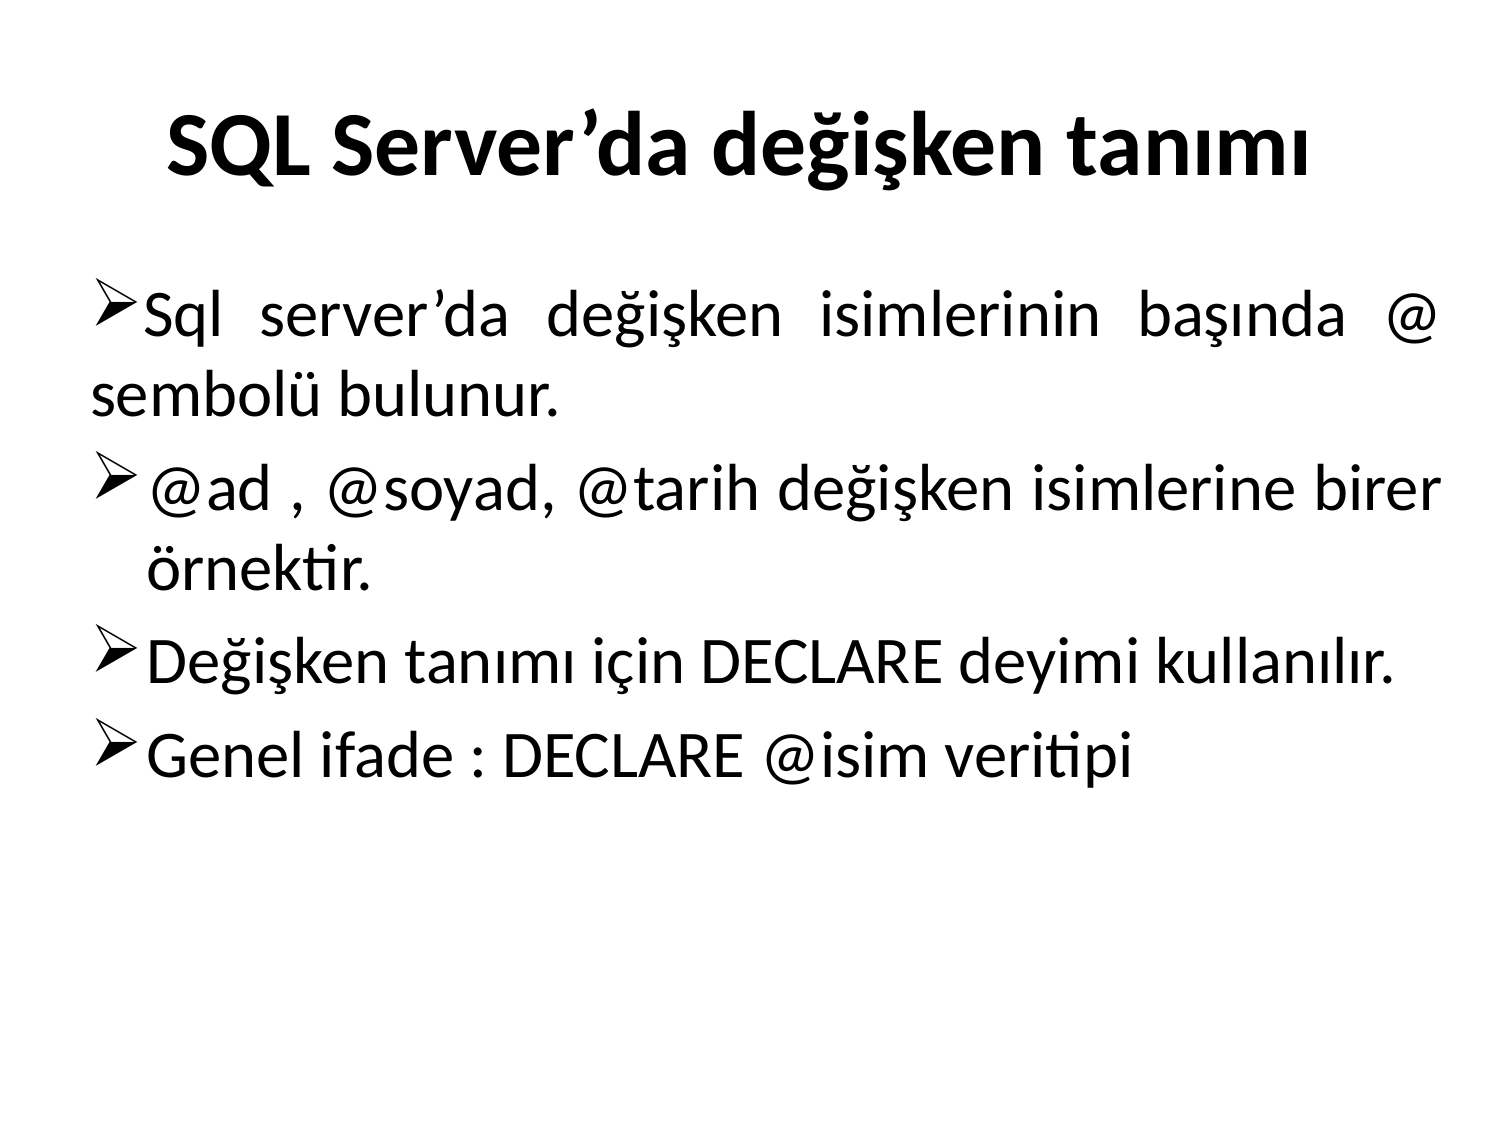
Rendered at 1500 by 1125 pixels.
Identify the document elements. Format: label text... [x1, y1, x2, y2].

list Sql server’da değişken isimlerinin başında @ sembolü bulunur. @ad , @soyad, @tarih değişken isimlerine birer örnektir. Değişken tanımı için DECLARE deyimi kullanılır. Genel ifade : DECLARE @isim veritipi [75, 262, 1459, 1005]
title SQL Server’da değişken tanımı [75, 45, 1425, 233]
